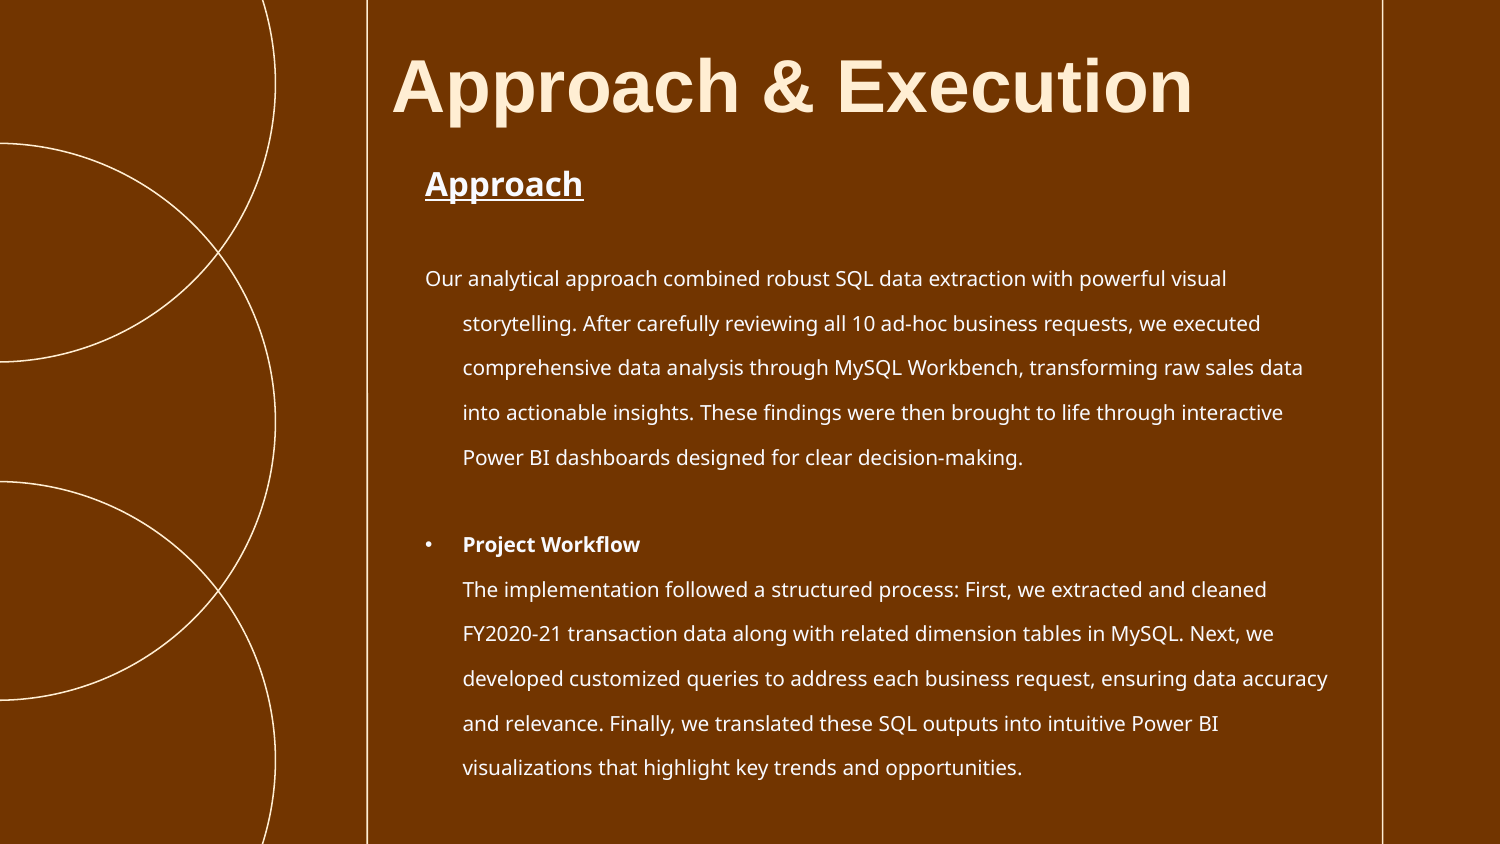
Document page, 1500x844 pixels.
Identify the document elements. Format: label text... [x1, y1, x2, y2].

title Approach & Execution [376, 5, 1382, 144]
subtitle Approach Our analytical approach combined robust SQL data extraction with powerful visual storytelling. After carefully reviewing all 10 ad-hoc business requests, we executed comprehensive data analysis through MySQL Workbench, transforming raw sales data into actionable insights. These findings were then brought to life through interactive Power BI dashboards designed for clear decision-making. Project Workflow The implementation followed a structured process: First, we extracted and cleaned FY2020-21 transaction data along with related dimension tables in MySQL. Next, we developed customized queries to address each business request, ensuring data accuracy and relevance. Finally, we translated these SQL outputs into intuitive Power BI visualizations that highlight key trends and opportunities. [410, 144, 1361, 838]
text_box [0, 0, 368, 844]
